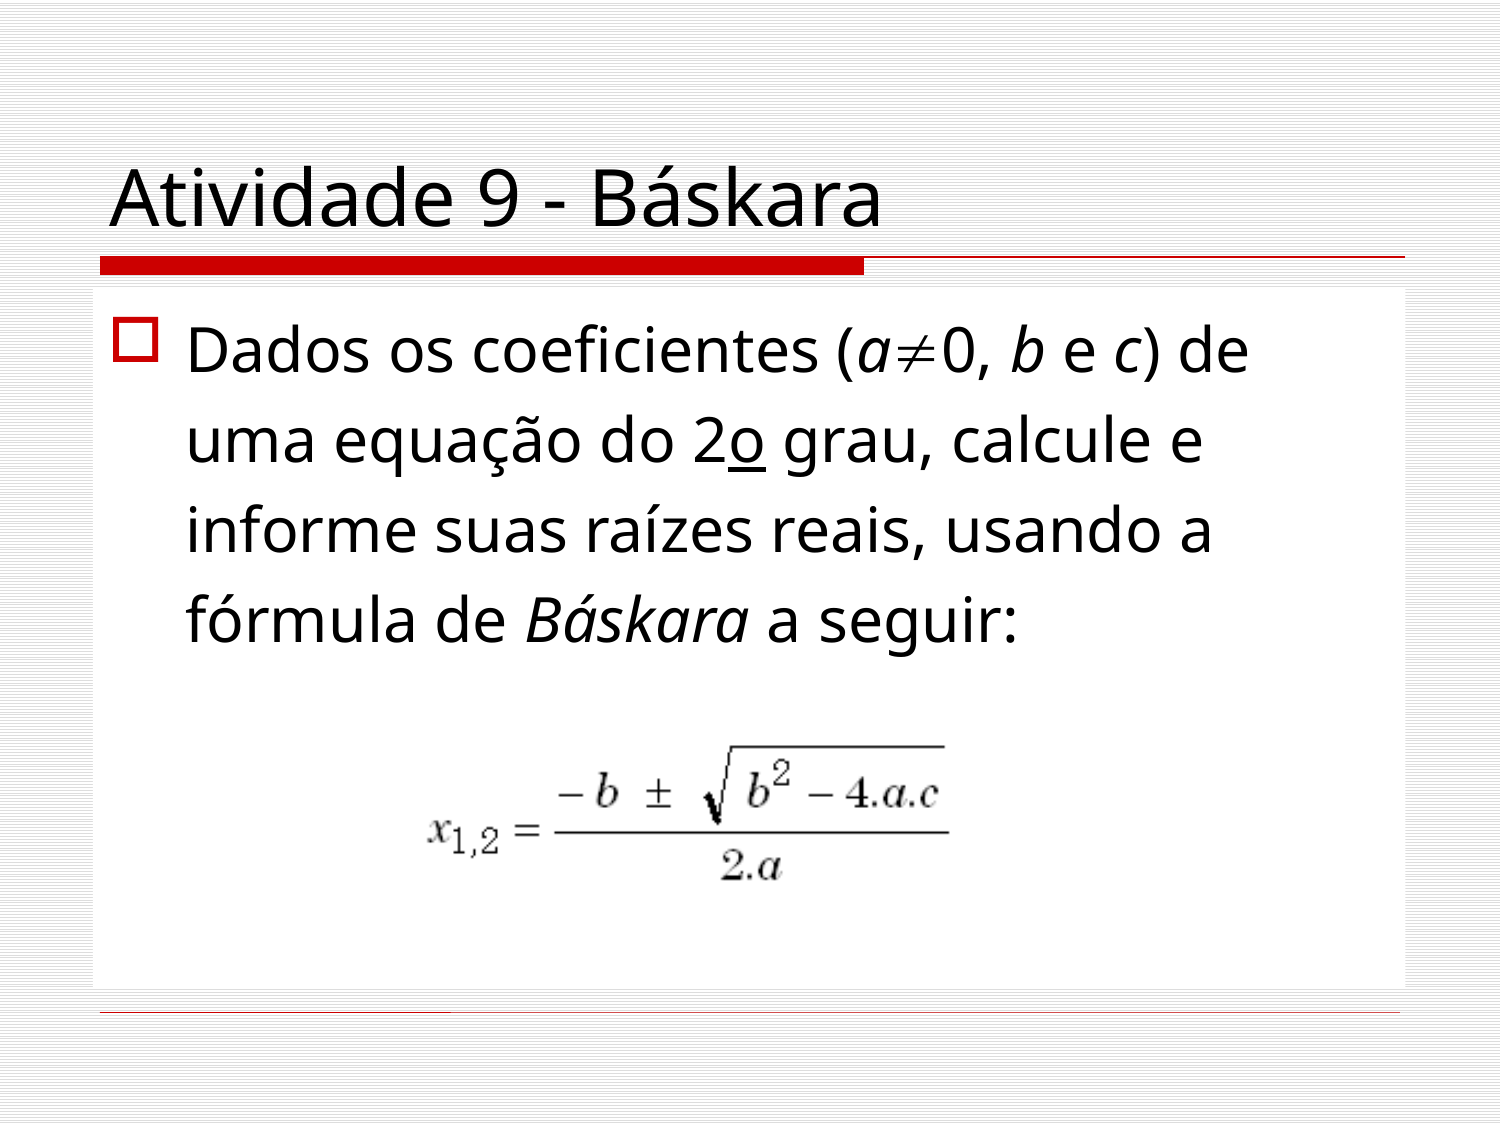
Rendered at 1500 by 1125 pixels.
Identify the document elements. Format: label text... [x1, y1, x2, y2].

title Atividade 9 - Báskara [93, 49, 1407, 250]
picture [395, 698, 1022, 953]
list Dados os coeficientes (a0, b e c) de uma equação do 2o grau, calcule e informe suas raízes reais, usando a fórmula de Báskara a seguir: [92, 287, 1406, 988]
